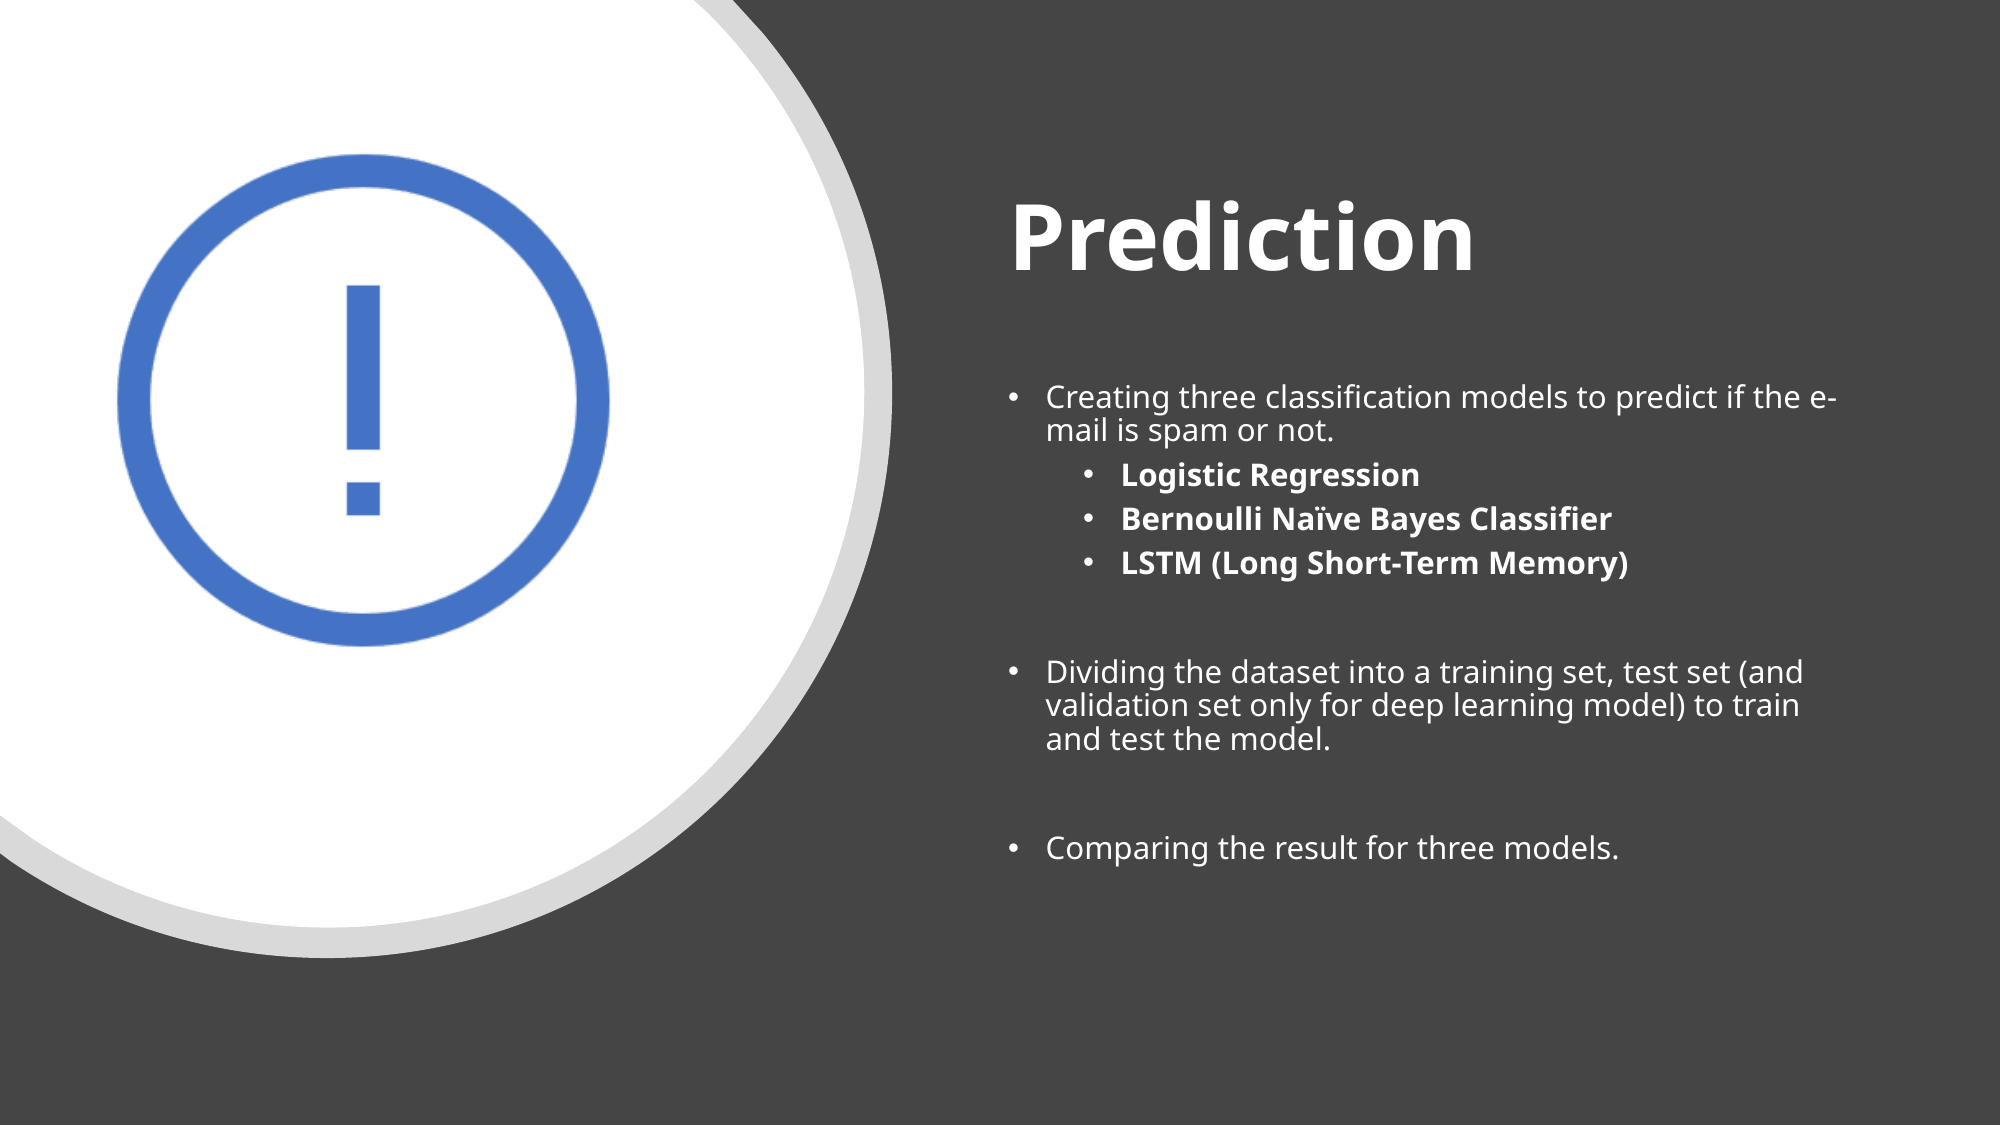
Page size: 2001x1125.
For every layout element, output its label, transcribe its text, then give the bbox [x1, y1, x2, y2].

picture [52, 89, 682, 719]
text_box [0, 0, 894, 960]
title Prediction [993, 131, 1865, 350]
list Creating three classification models to predict if the e-mail is spam or not. Logistic Regression Bernoulli Naïve Bayes Classifier LSTM (Long Short-Term Memory) Dividing the dataset into a training set, test set (and validation set only for deep learning model) to train and test the model. Comparing the result for three models. [993, 373, 1865, 928]
text_box [0, 0, 866, 929]
